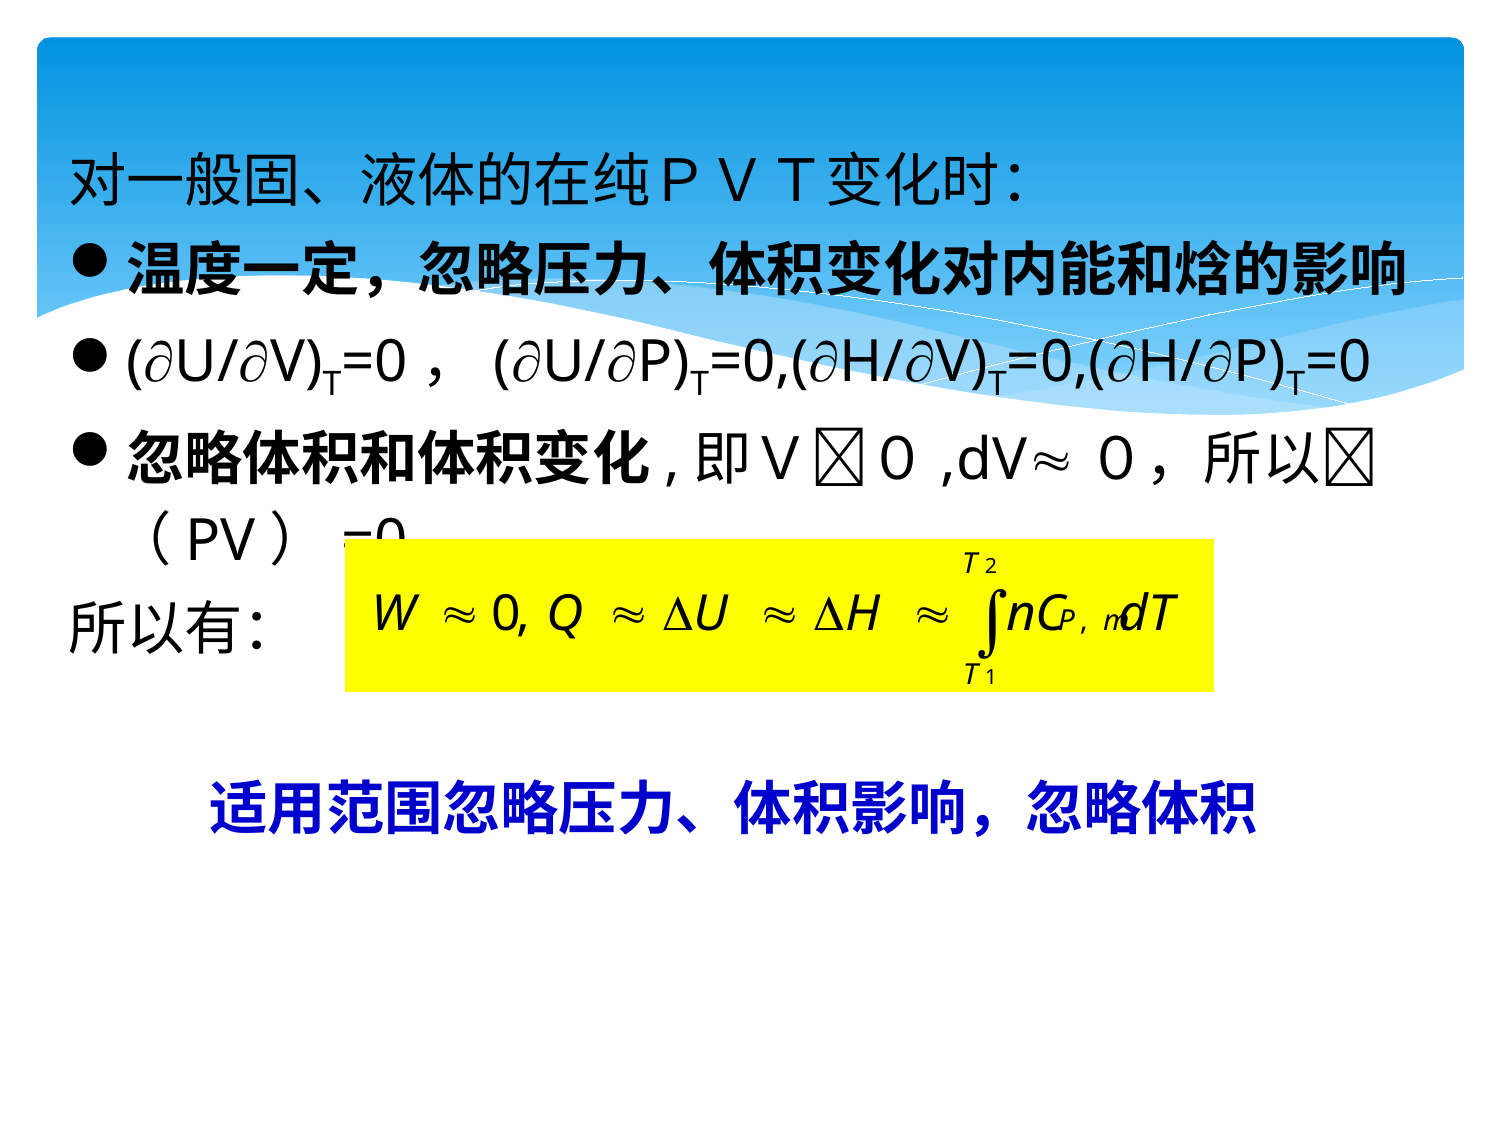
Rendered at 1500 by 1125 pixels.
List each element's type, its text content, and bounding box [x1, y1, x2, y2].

text_box 适用范围忽略压力、体积影响，忽略体积 [194, 763, 1312, 849]
list 对一般固、液体的在纯ＰＶＴ变化时： 温度一定，忽略压力、体积变化对内能和焓的影响 (U/V)T=0，(U/P)T=0,(H/V)T=0,(H/P)T=0 忽略体积和体积变化,即Ｖ０,dV０，所以（PV）=0 所以有： [53, 125, 1438, 680]
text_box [345, 538, 1215, 693]
